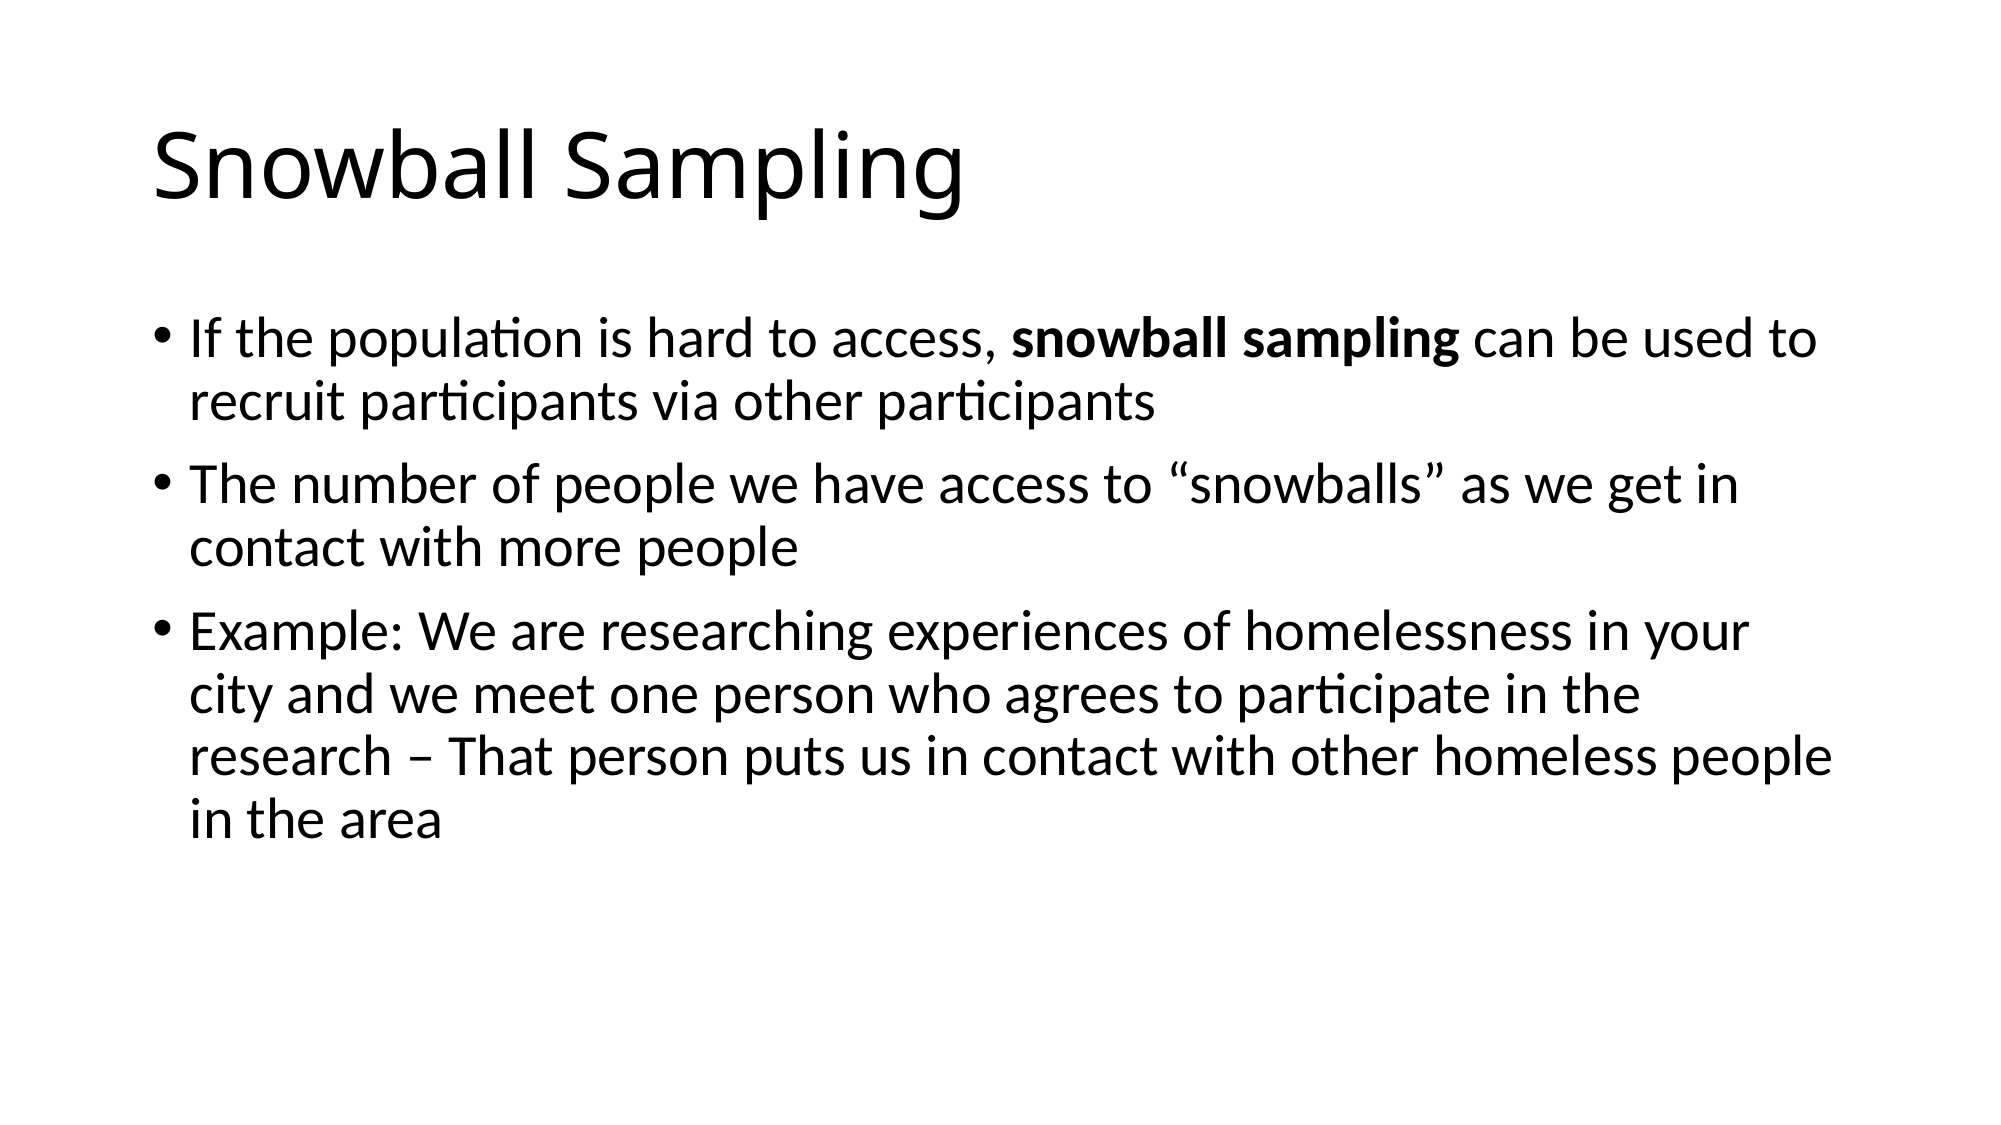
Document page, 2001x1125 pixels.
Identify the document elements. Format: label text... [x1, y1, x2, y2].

list If the population is hard to access, snowball sampling can be used to recruit participants via other participants The number of people we have access to “snowballs” as we get in contact with more people Example: We are researching experiences of homelessness in your city and we meet one person who agrees to participate in the research – That person puts us in contact with other homeless people in the area [137, 299, 1863, 1014]
title Snowball Sampling [137, 59, 1863, 278]
